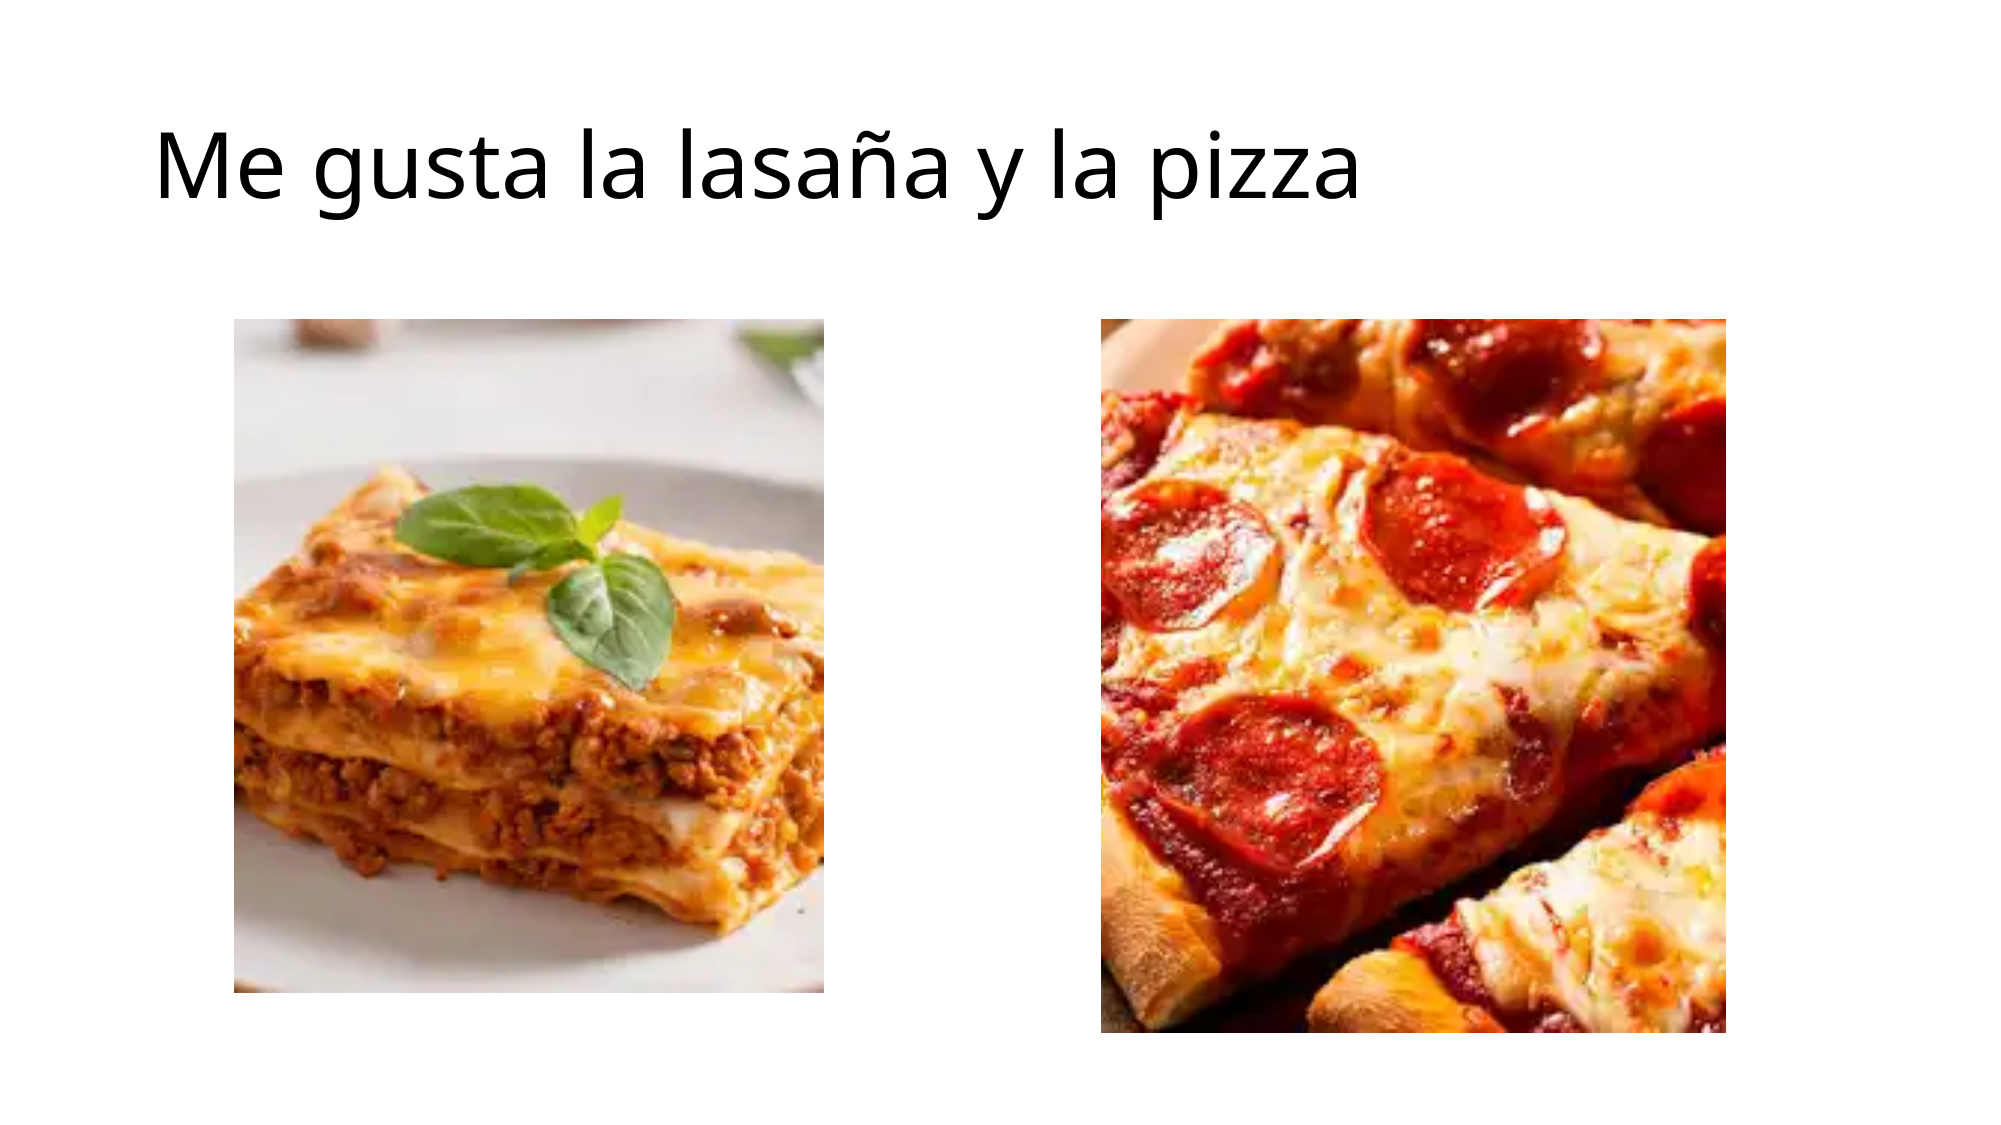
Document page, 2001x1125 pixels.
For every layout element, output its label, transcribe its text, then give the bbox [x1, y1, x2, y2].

title Me gusta la lasaña y la pizza [137, 59, 1863, 278]
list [234, 319, 824, 993]
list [1101, 319, 1726, 1033]
